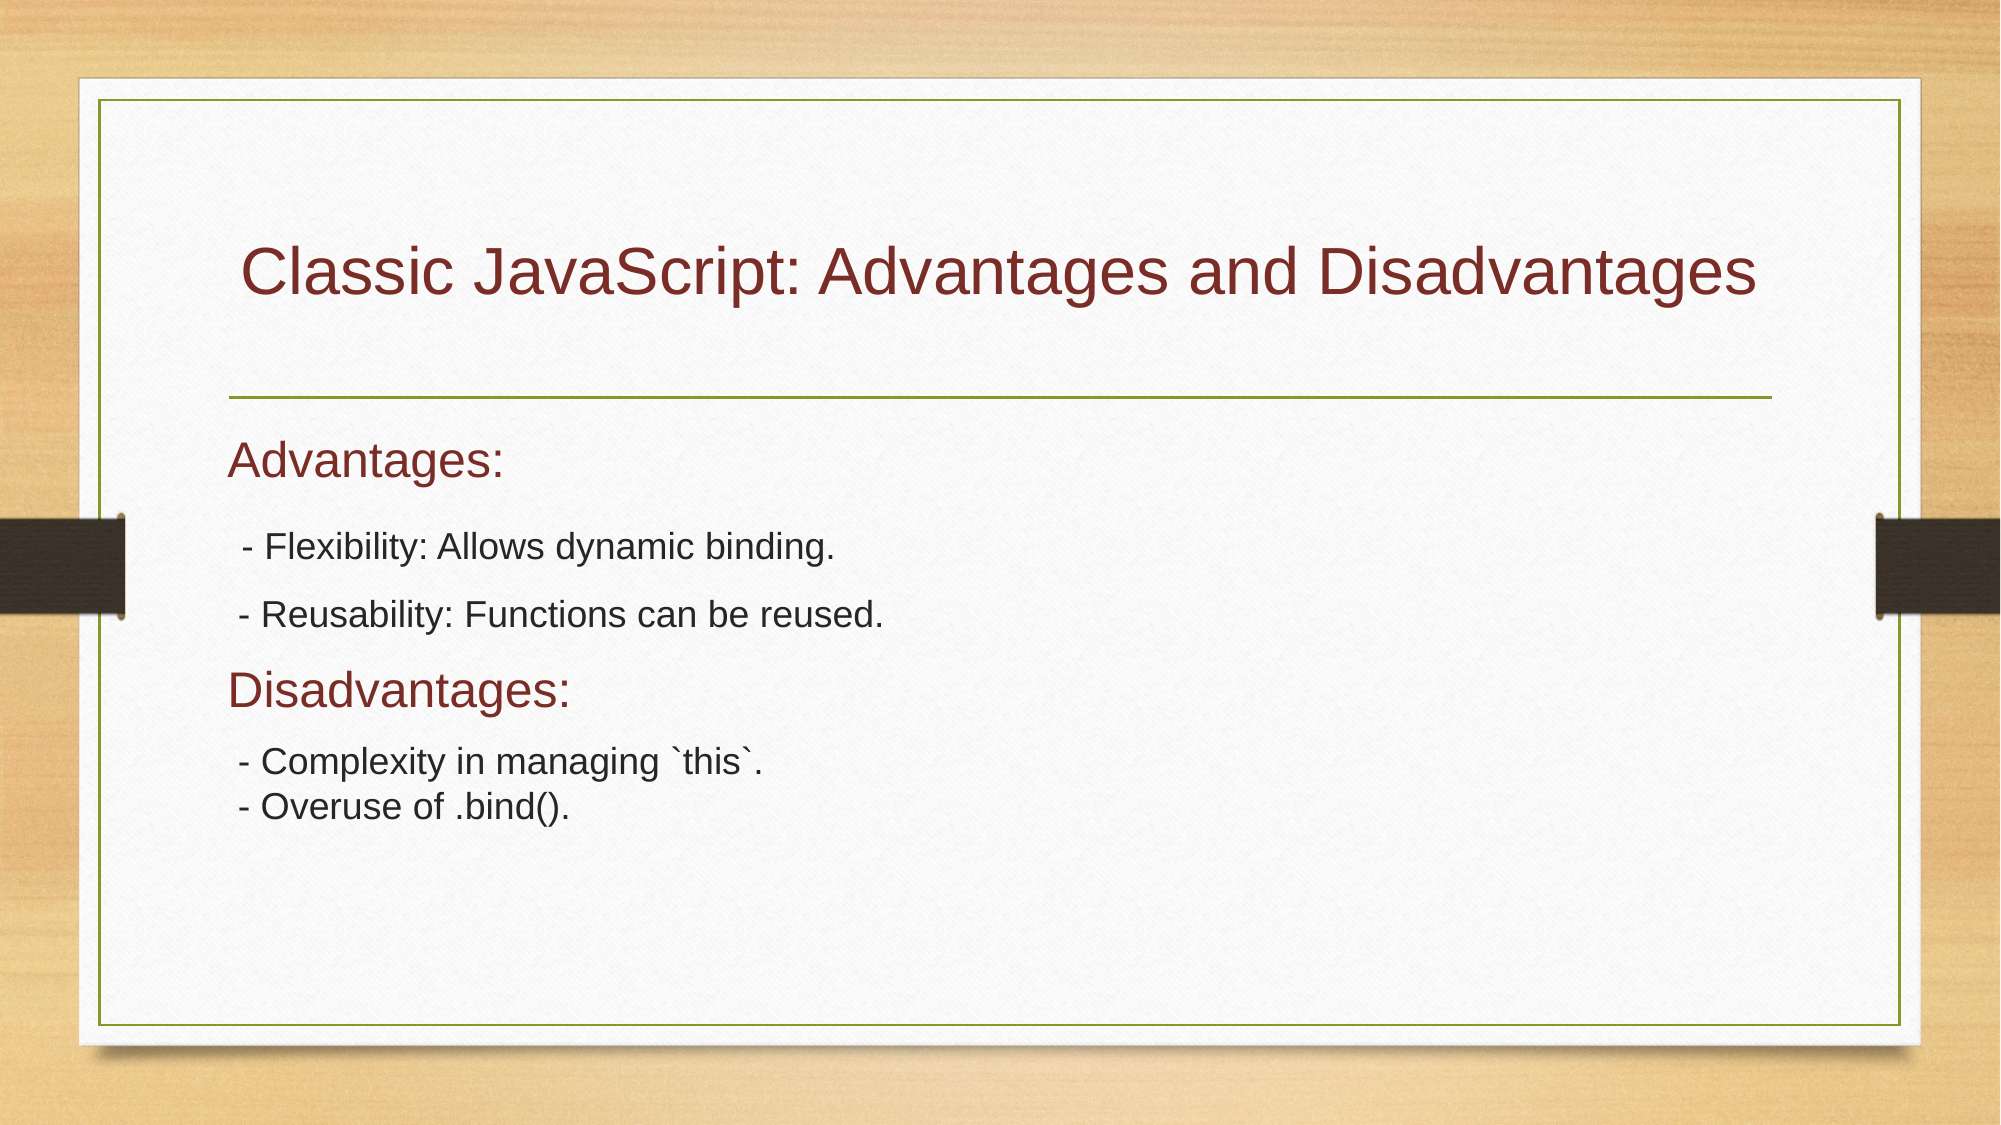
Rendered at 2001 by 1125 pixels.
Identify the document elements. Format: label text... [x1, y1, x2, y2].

list Advantages: - Flexibility: Allows dynamic binding. - Reusability: Functions can be reused. Disadvantages: - Complexity in managing `this`. - Overuse of .bind(). [212, 419, 1788, 964]
title Classic JavaScript: Advantages and Disadvantages [212, 161, 1788, 375]
picture [0, 0, 2001, 1125]
